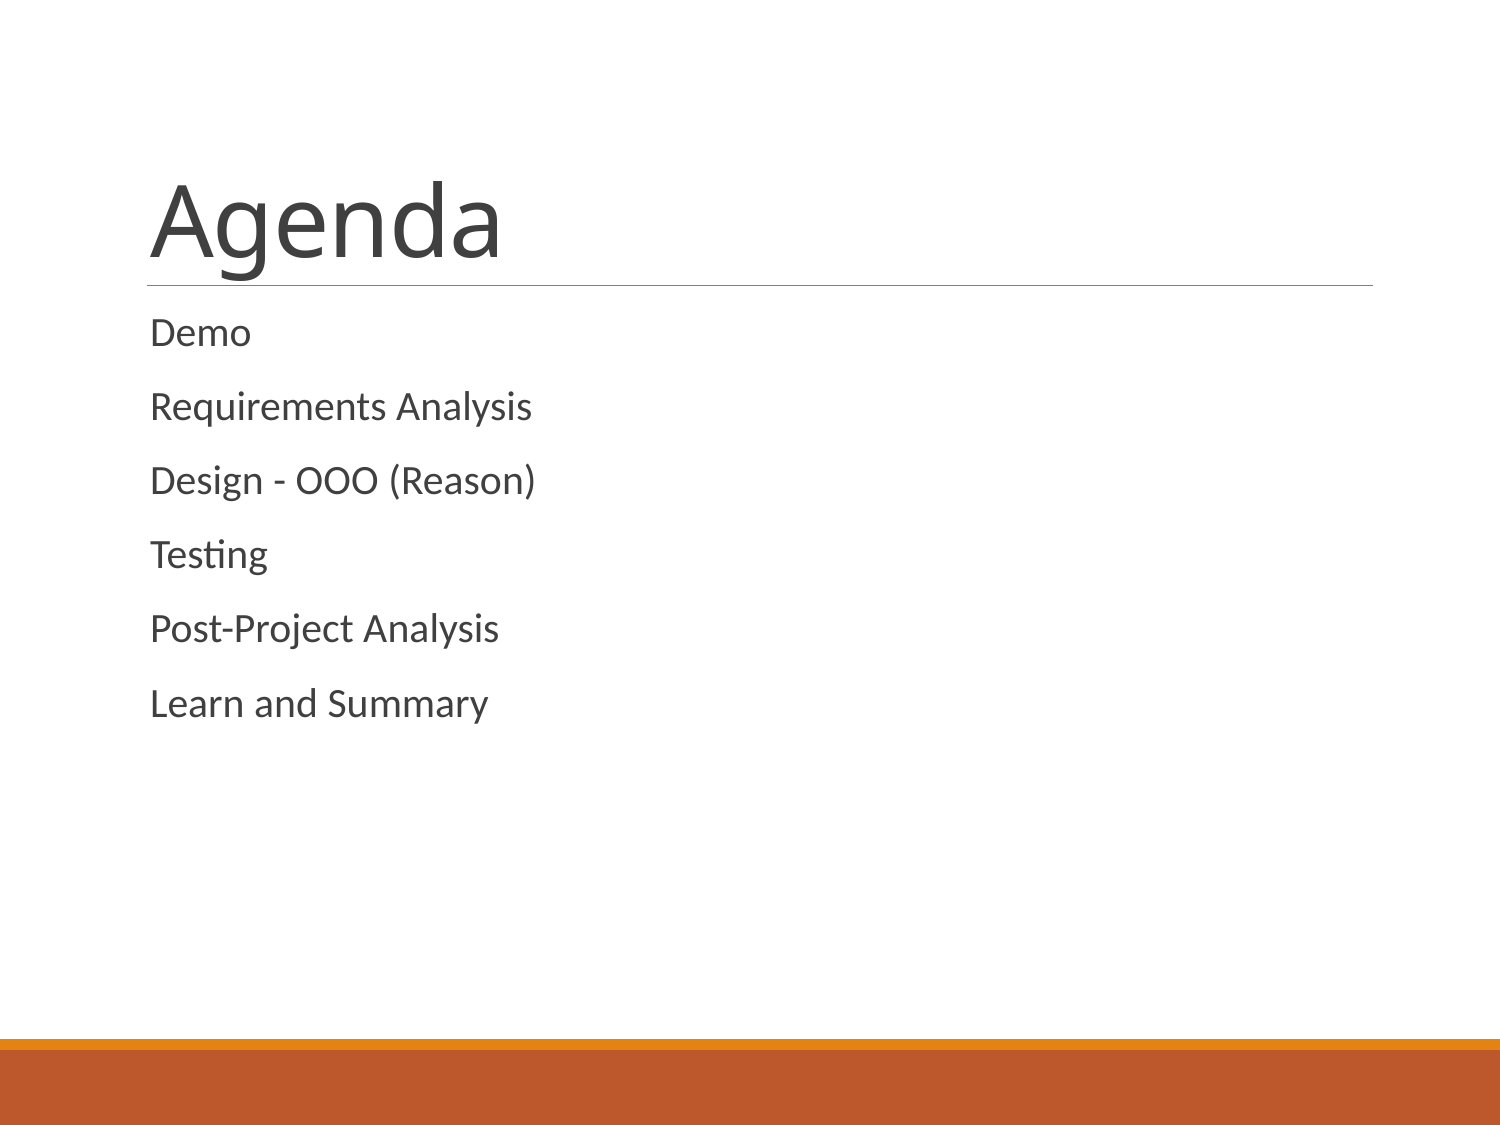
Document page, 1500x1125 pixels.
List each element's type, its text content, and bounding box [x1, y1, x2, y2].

list Demo Requirements Analysis Design - OOO (Reason) Testing Post-Project Analysis Learn and Summary [135, 302, 1373, 963]
title Agenda [135, 47, 1373, 285]
